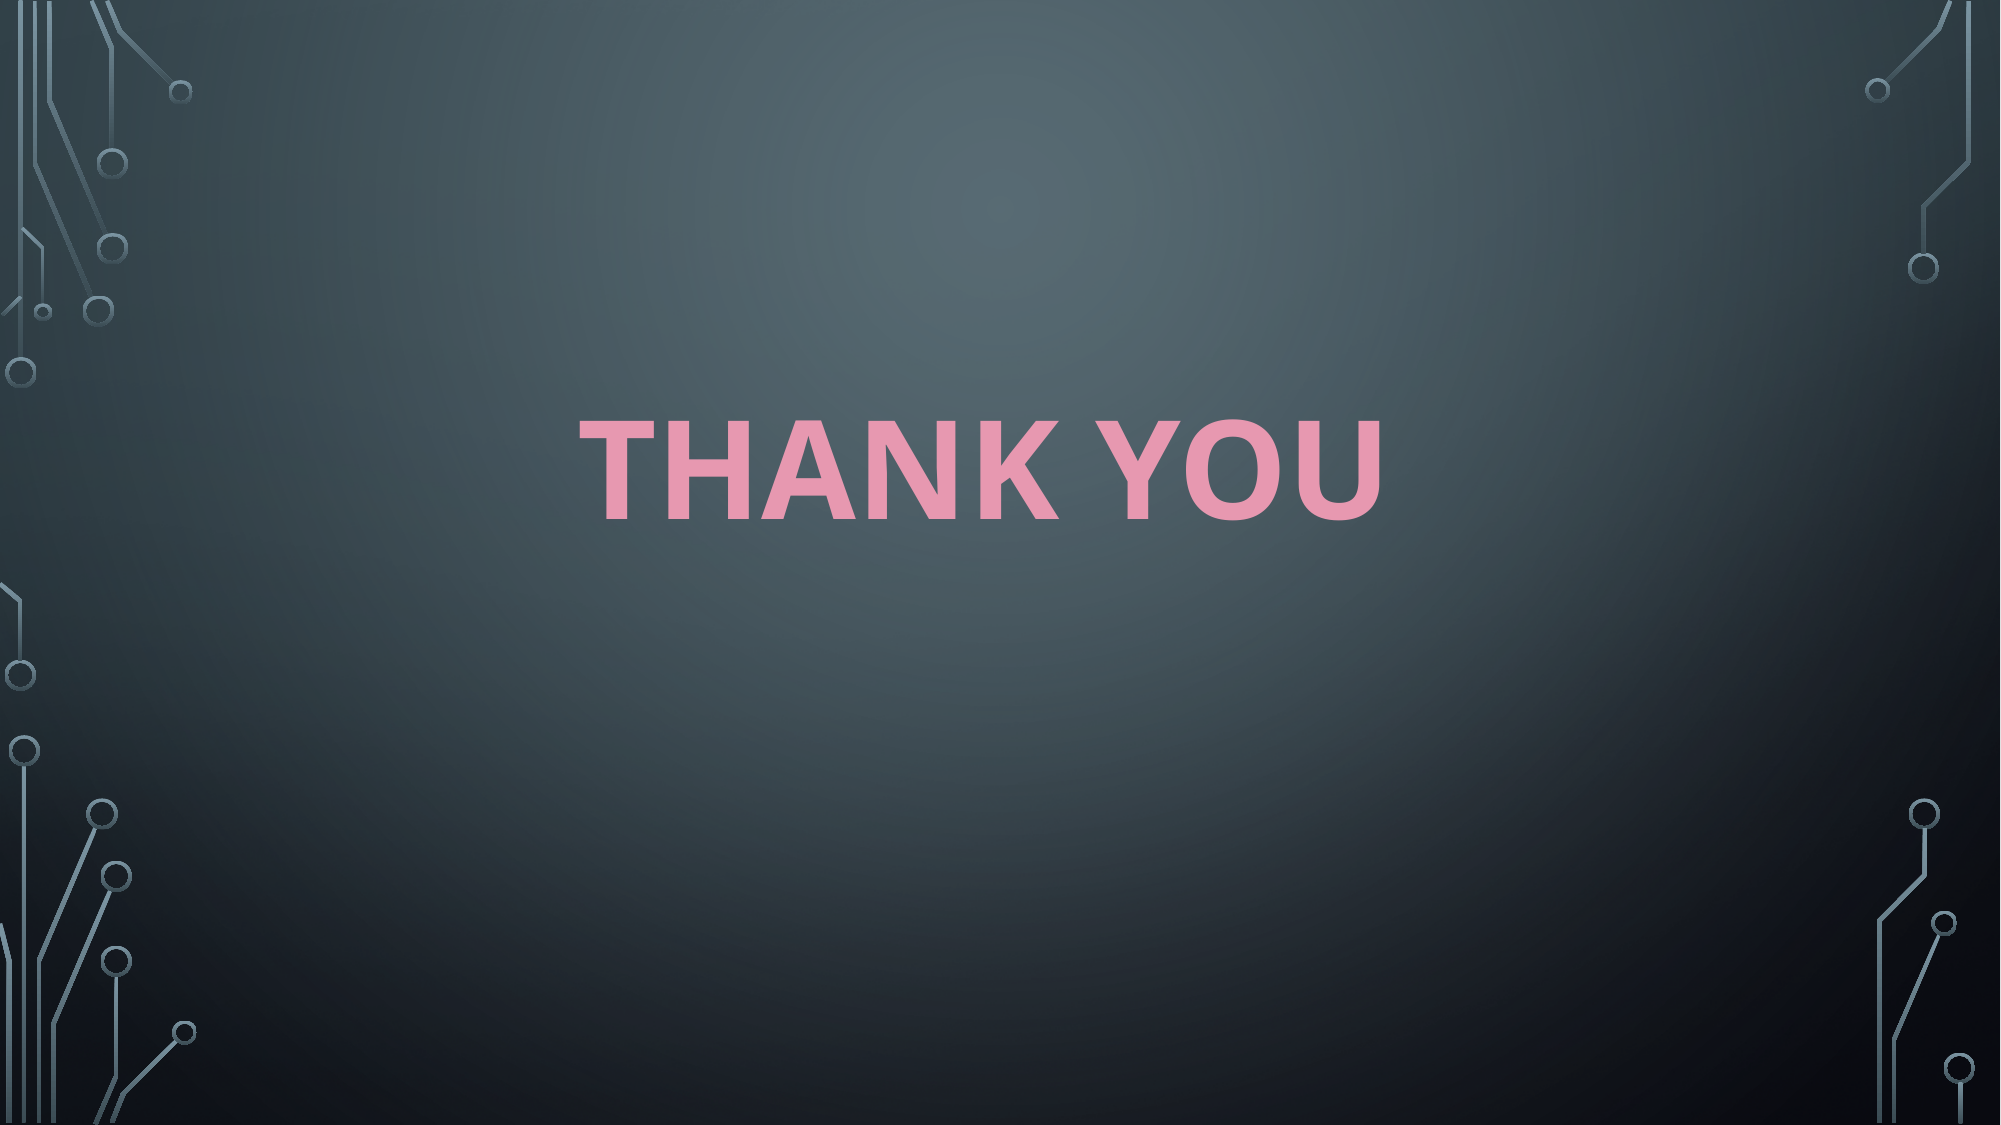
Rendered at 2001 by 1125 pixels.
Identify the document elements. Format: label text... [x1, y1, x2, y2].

title THANK YOU [562, 267, 1513, 682]
